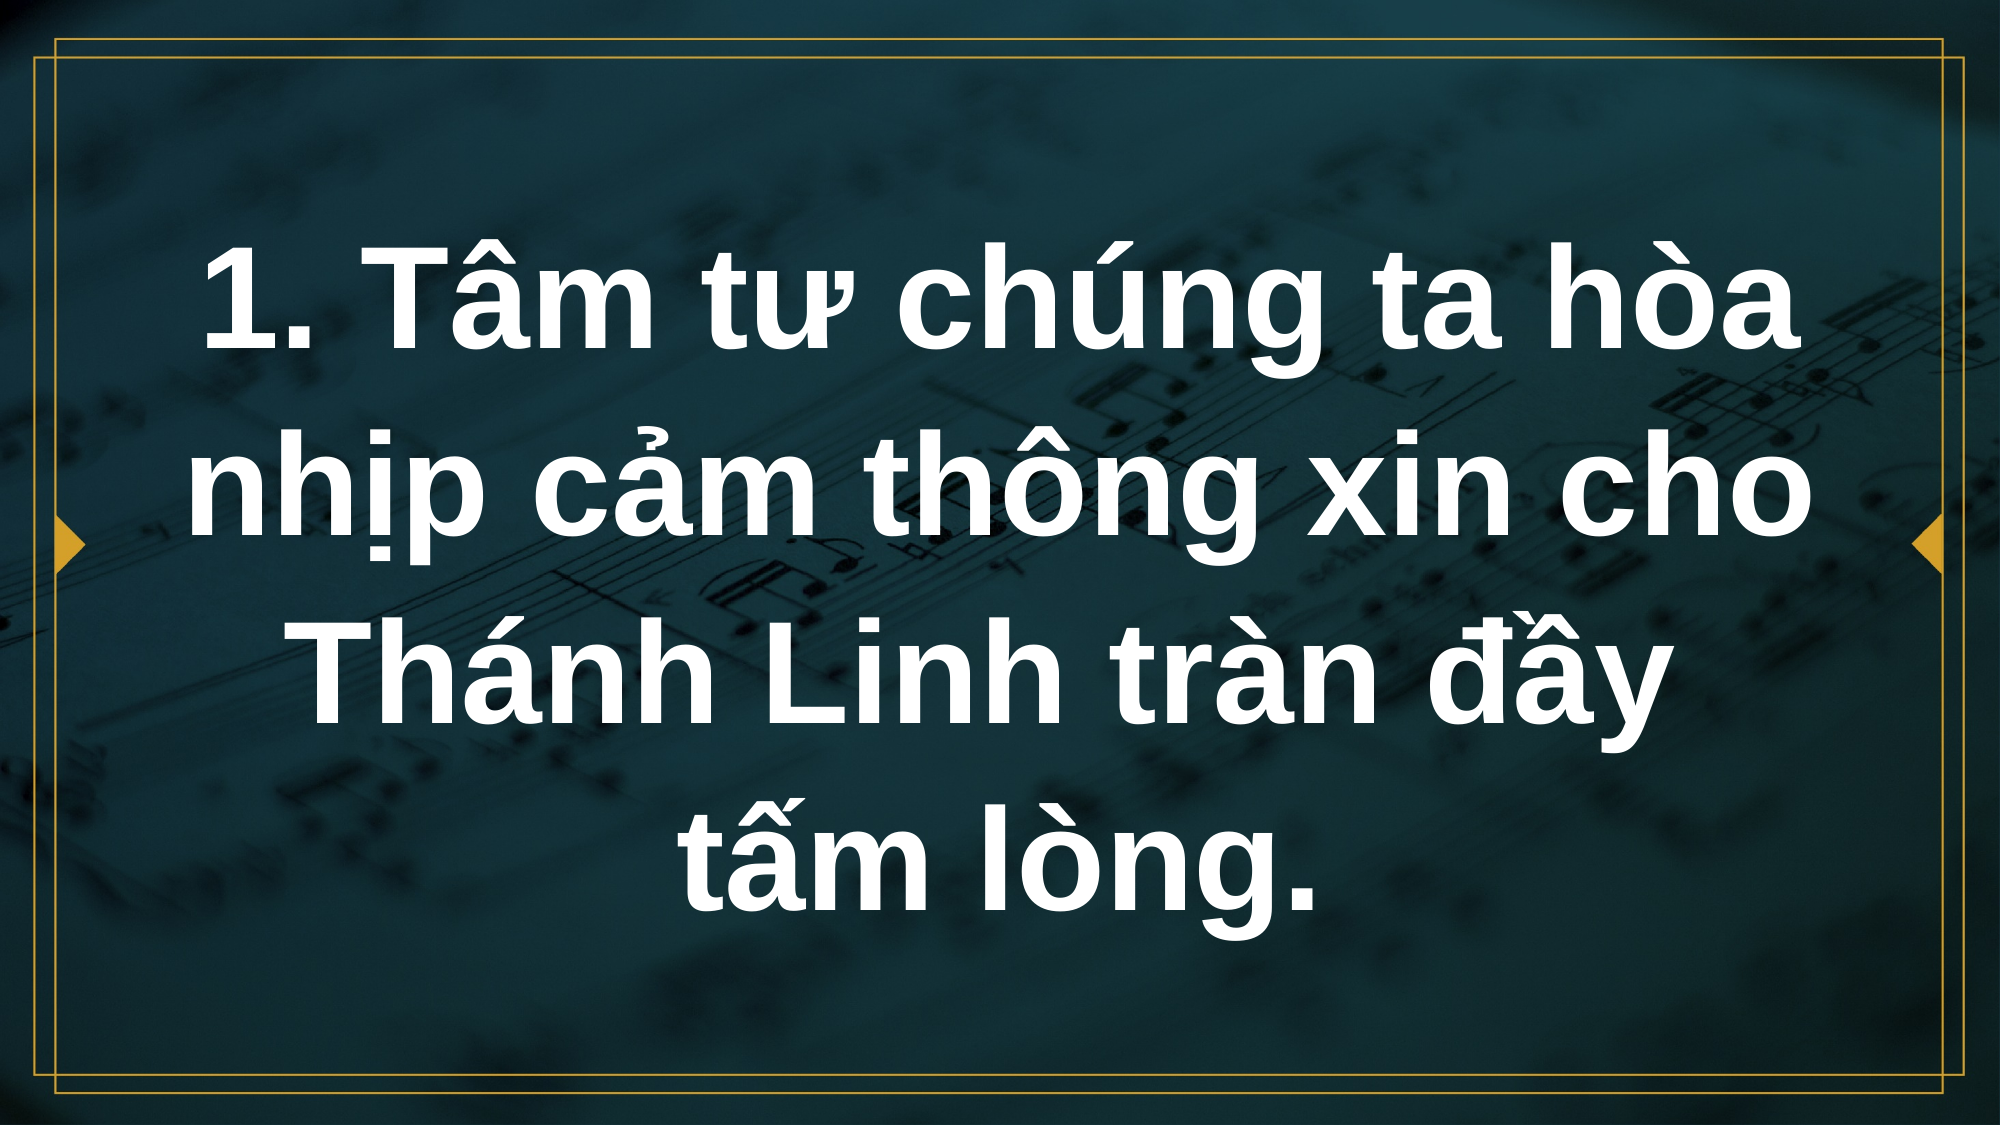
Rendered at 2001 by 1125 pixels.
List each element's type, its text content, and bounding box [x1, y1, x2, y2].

title 1. Tâm tư chúng ta hòa nhịp cảm thông xin cho Thánh Linh tràn đầy tấm lòng. [55, 53, 1945, 1077]
picture [0, 0, 2000, 1125]
